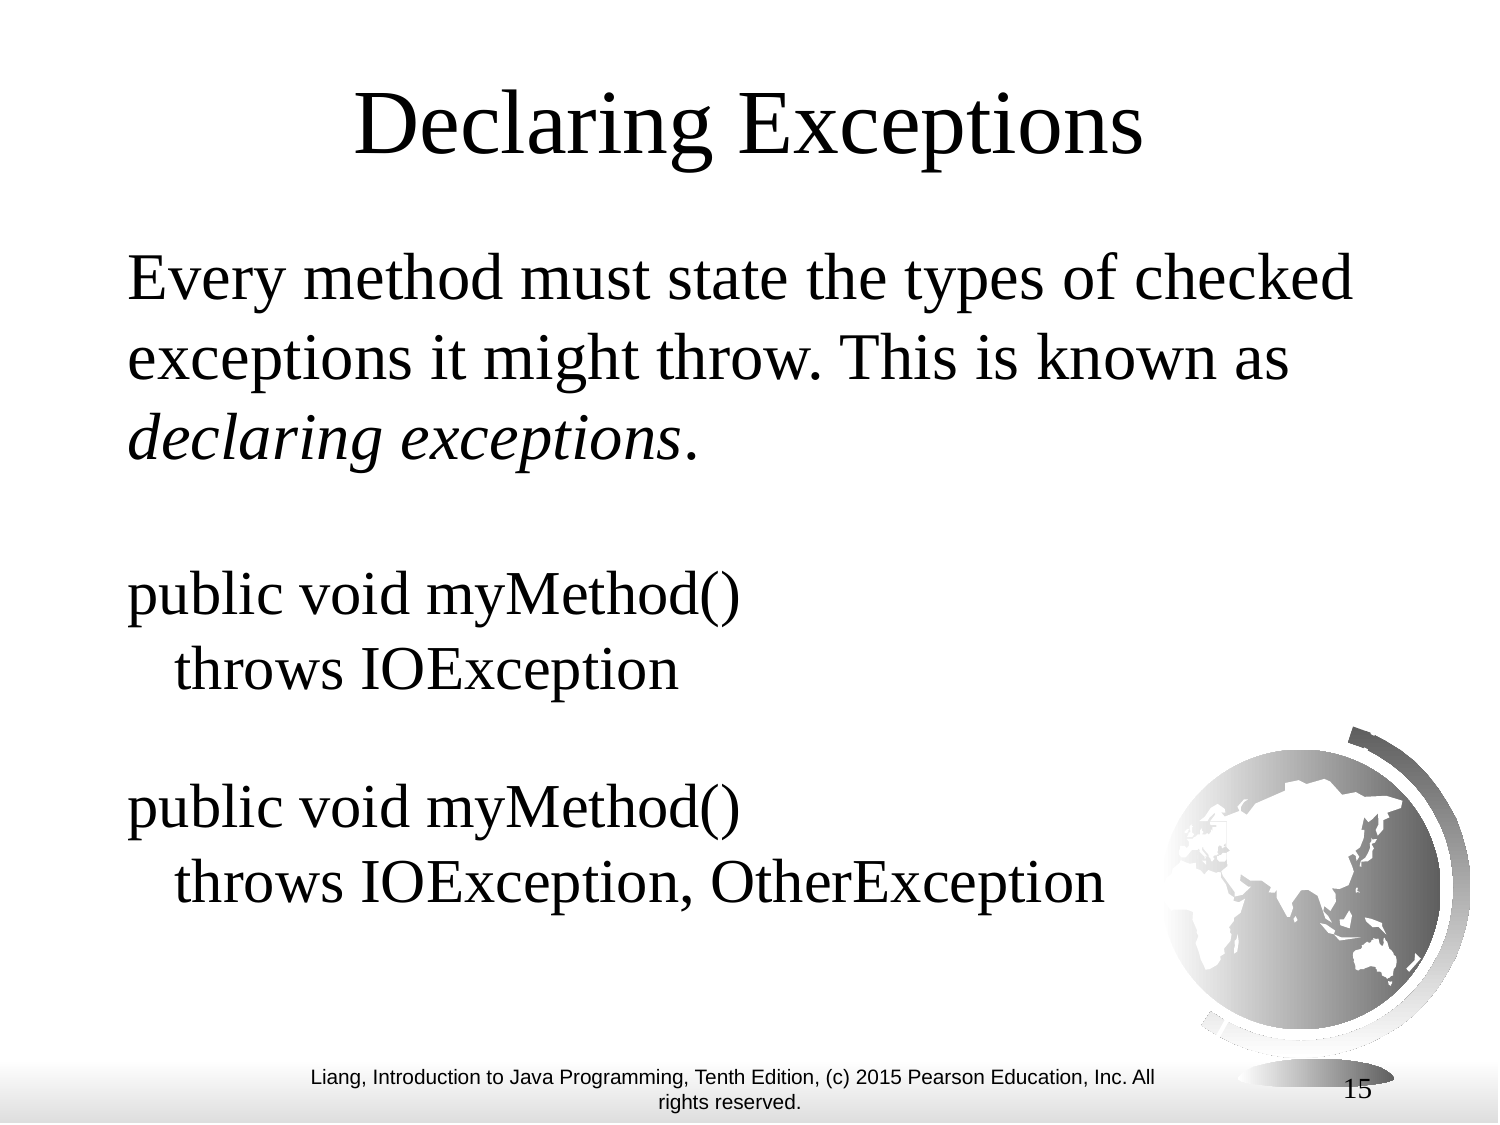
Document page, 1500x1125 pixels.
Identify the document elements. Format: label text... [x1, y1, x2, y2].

slide_number 15 [1074, 1049, 1388, 1125]
list Every method must state the types of checked exceptions it might throw. This is known as declaring exceptions. public void myMethod() throws IOException public void myMethod() throws IOException, OtherException [112, 224, 1438, 938]
title Declaring Exceptions [112, 0, 1388, 224]
